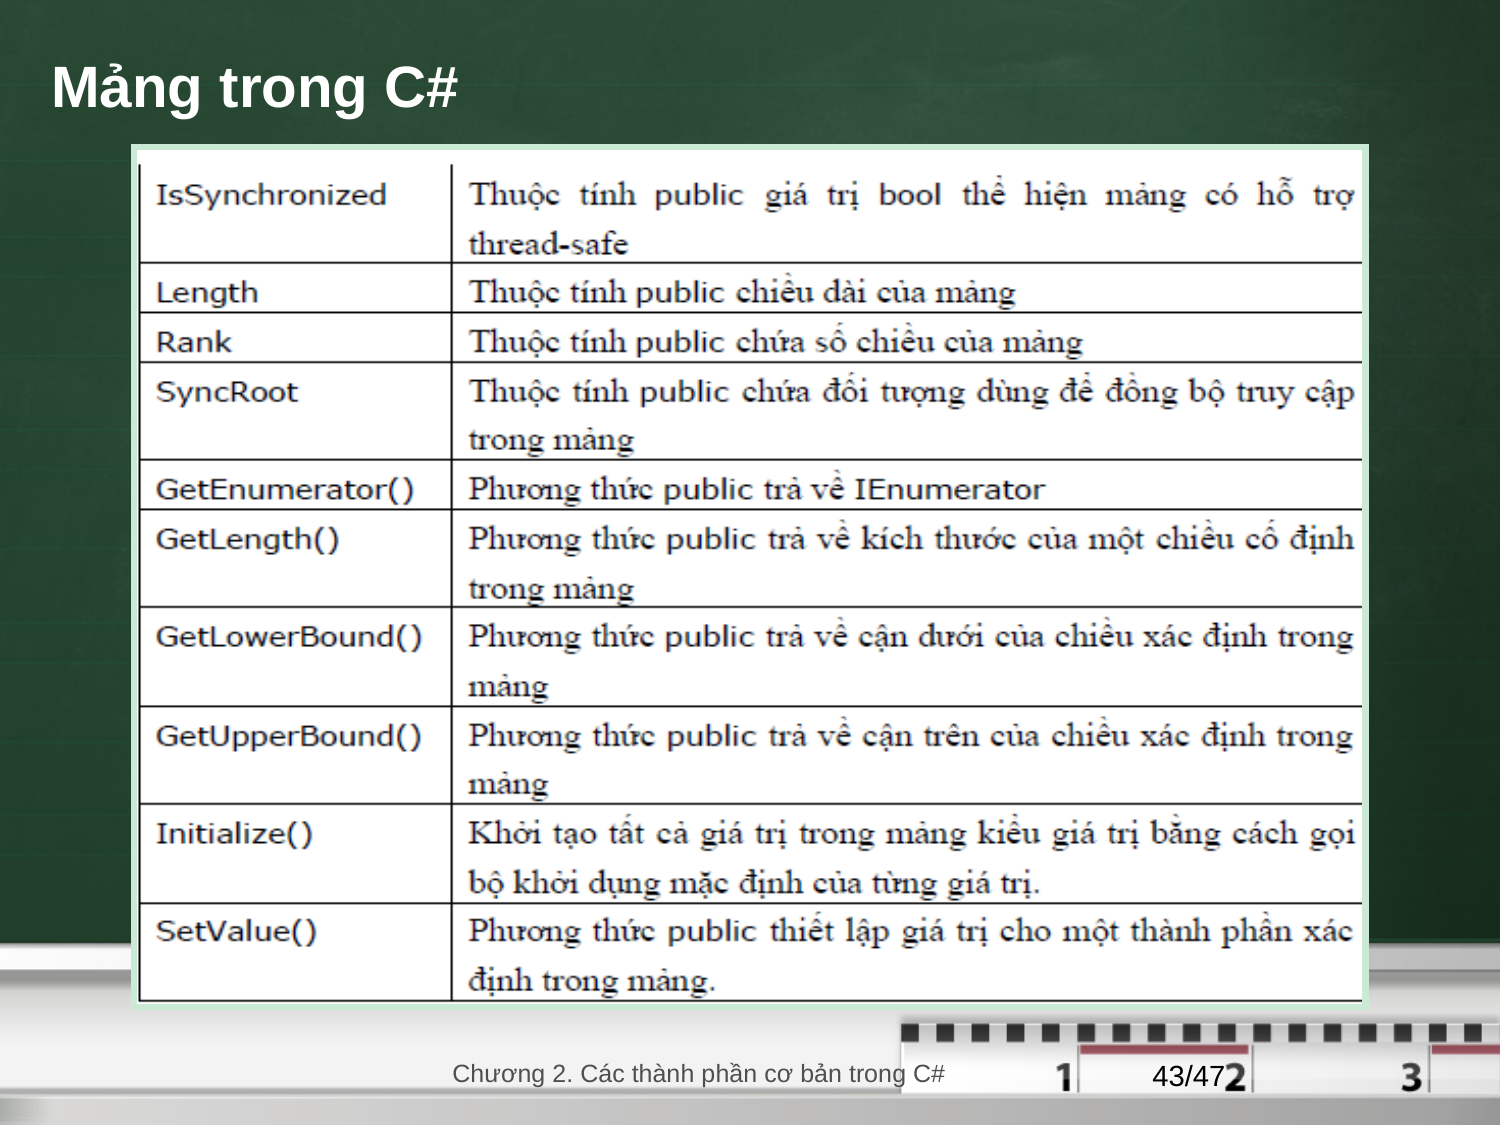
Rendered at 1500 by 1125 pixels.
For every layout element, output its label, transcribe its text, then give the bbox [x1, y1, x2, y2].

footer Chương 2. Các thành phần cơ bản trong C# [437, 1050, 1088, 1103]
title Mảng trong C# [51, 40, 1449, 140]
slide_number 43/47 [1137, 1050, 1463, 1103]
picture [0, 0, 1500, 1125]
